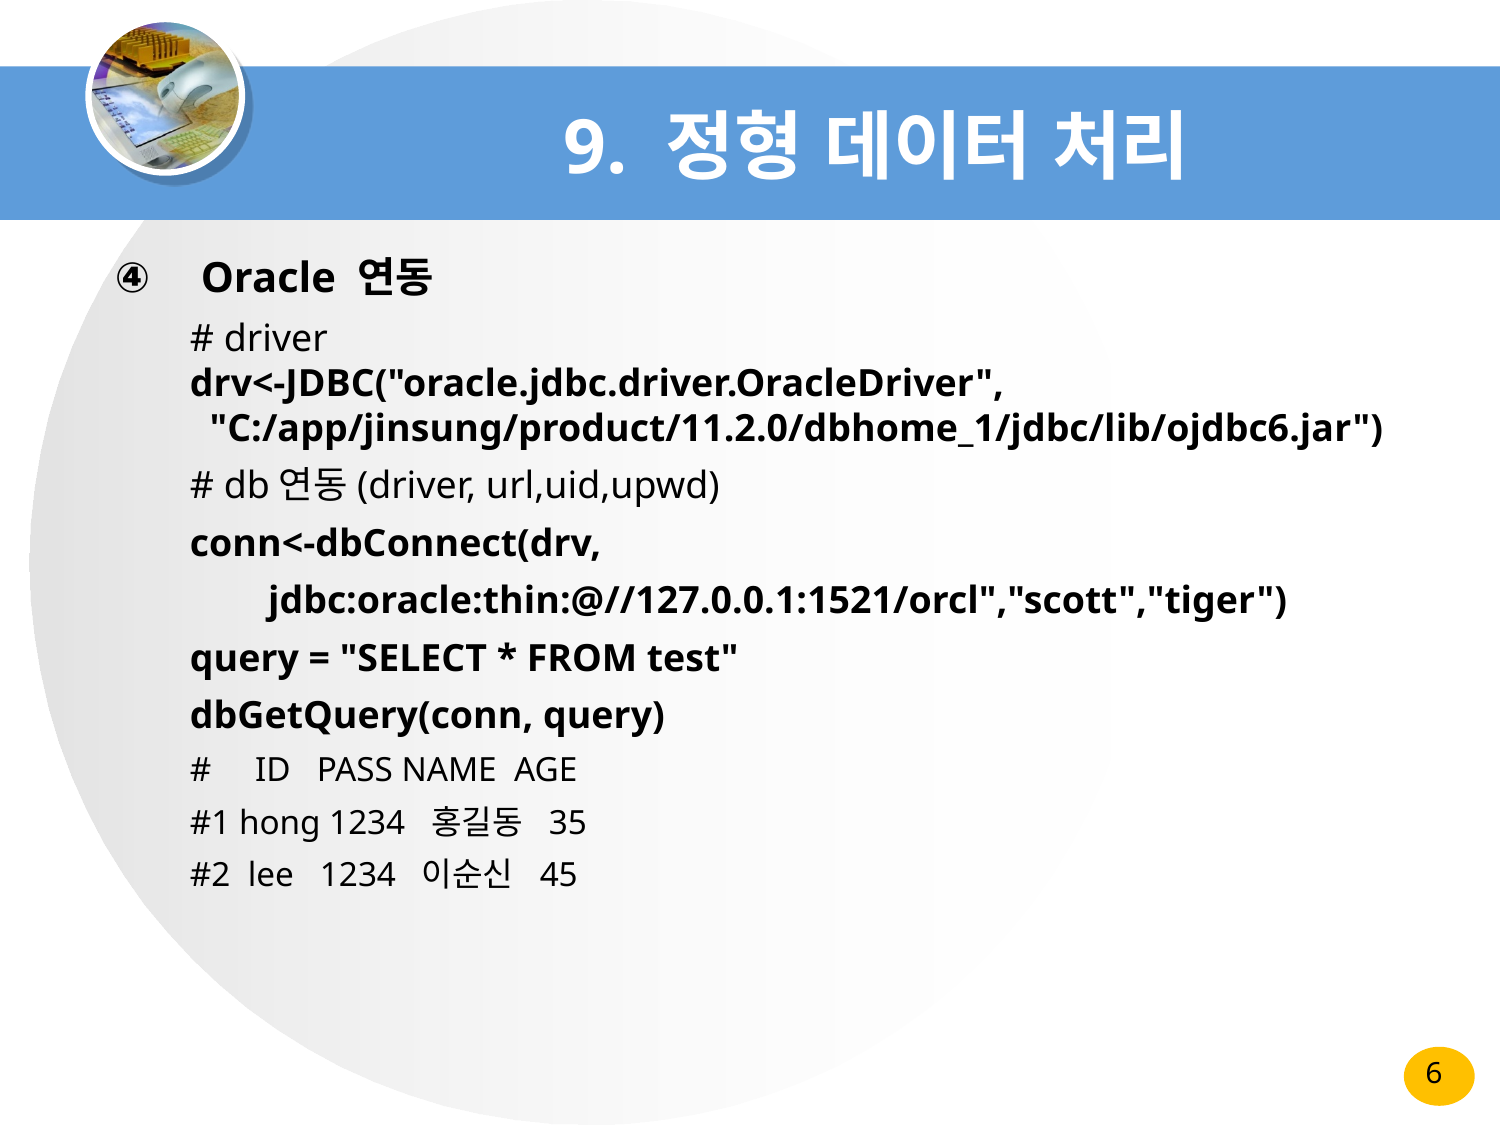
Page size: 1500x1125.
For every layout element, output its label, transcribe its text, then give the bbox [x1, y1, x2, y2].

title 9. 정형 데이터 처리 [253, 87, 1500, 200]
slide_number 6 [1368, 1046, 1500, 1090]
text_box [0, 0, 1500, 75]
text_box Oracle 연동 # driver drv<-JDBC("oracle.jdbc.driver.OracleDriver", "C:/app/jinsung/product/11.2.0/dbhome_1/jdbc/lib/ojdbc6.jar") # db연동(driver, url,uid,upwd) conn<-dbConnect(drv, jdbc:oracle:thin:@//127.0.0.1:1521/orcl","scott","tiger") query = "SELECT * FROM test" dbGetQuery(conn, query) # ID PASS NAME AGE #1 hong 1234 홍길동 35 #2 lee 1234 이순신 45 [100, 243, 1424, 901]
picture [92, 75, 238, 169]
